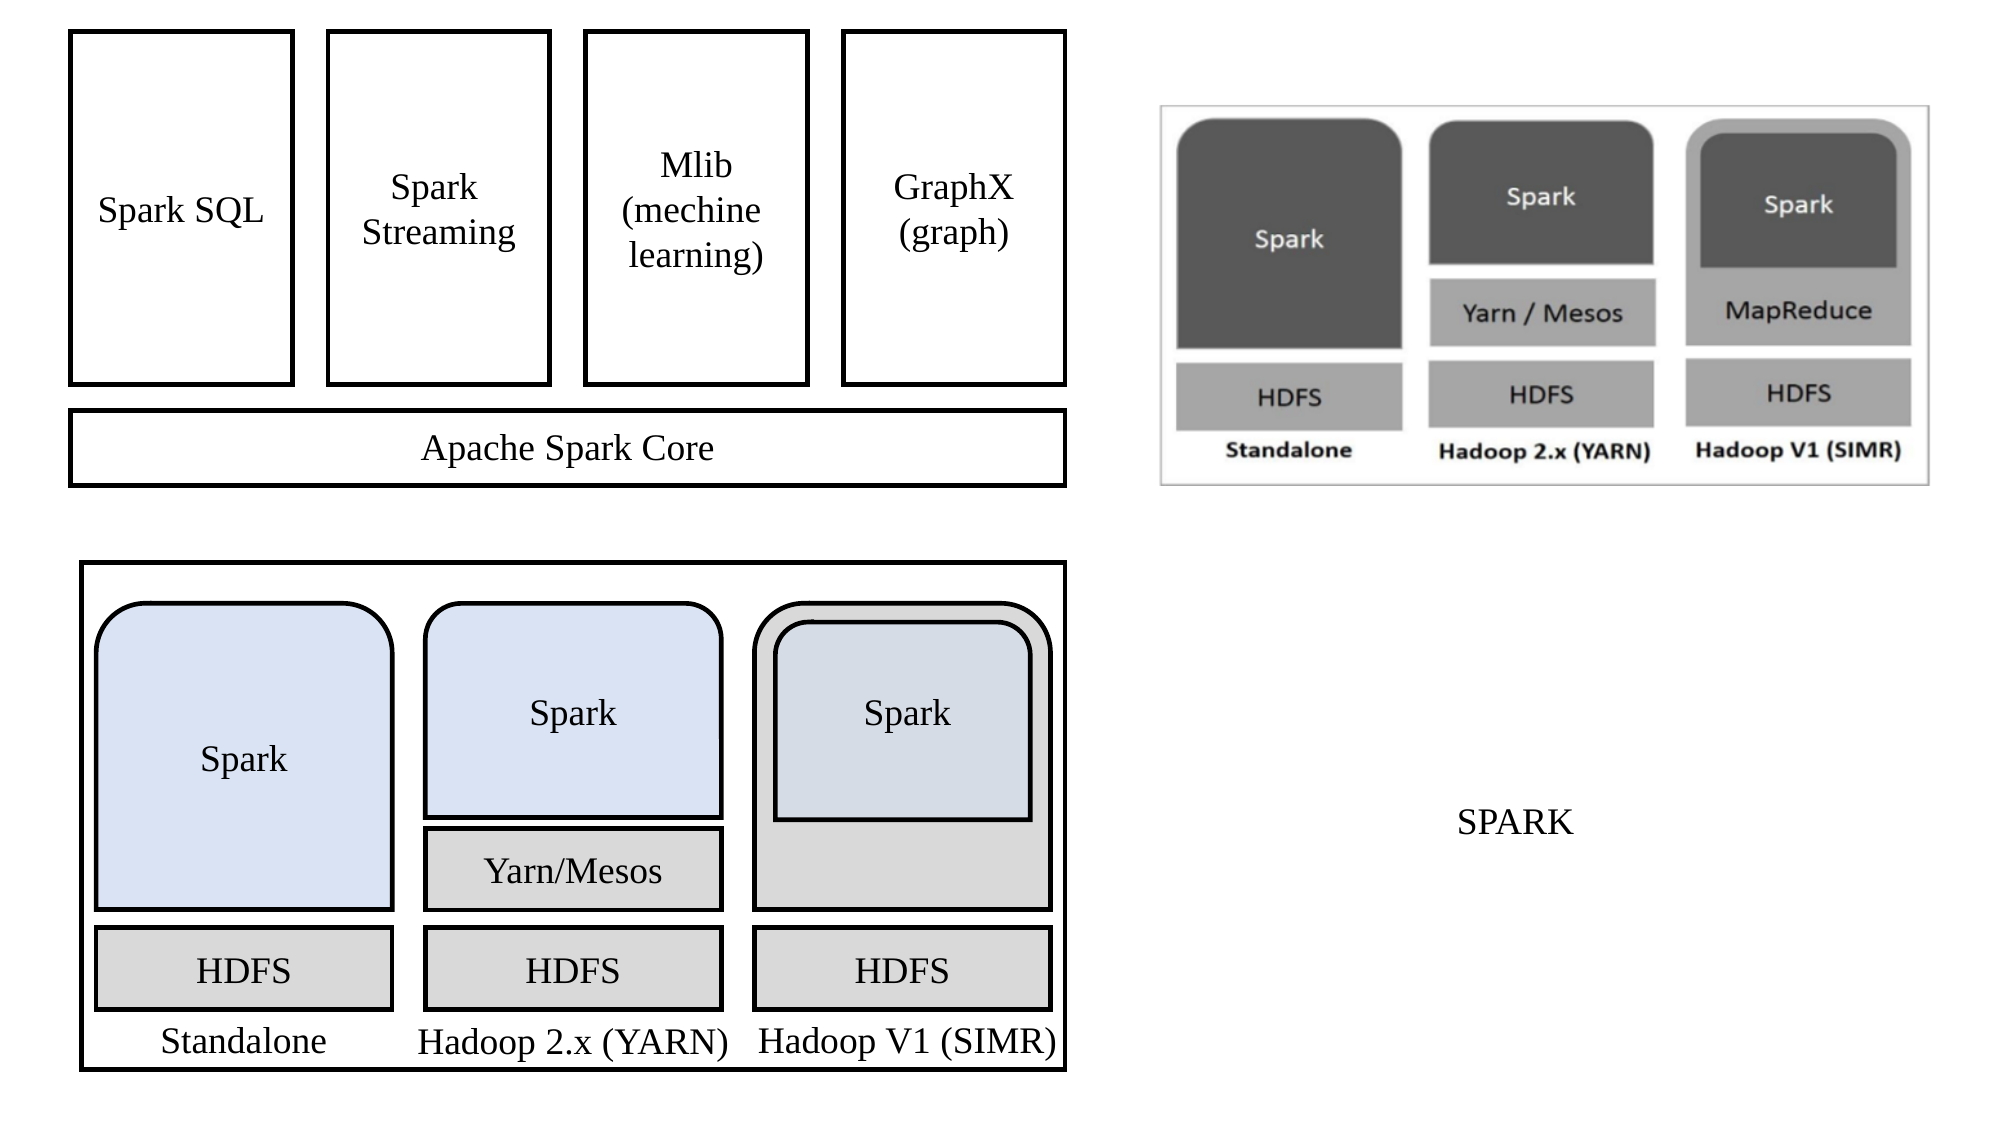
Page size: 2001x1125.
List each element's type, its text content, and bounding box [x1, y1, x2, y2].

text_box Spark [848, 680, 967, 740]
text_box Spark [185, 726, 303, 786]
text_box GraphX (graph) [878, 154, 1030, 260]
text_box [95, 602, 394, 911]
text_box [753, 926, 1051, 1008]
text_box Hadoop V1 (SIMR) [743, 1008, 1073, 1068]
text_box Spark [514, 680, 632, 740]
text_box [585, 31, 808, 385]
text_box [327, 31, 551, 385]
text_box Hadoop 2.x (YARN) [402, 1009, 745, 1070]
picture [1157, 104, 1931, 486]
text_box [95, 926, 393, 1010]
text_box [753, 602, 1052, 911]
text_box Mlib (mechine learning) [606, 132, 787, 282]
text_box [81, 561, 1066, 1070]
text_box HDFS [510, 938, 636, 998]
text_box [69, 409, 1066, 487]
text_box HDFS [181, 938, 307, 998]
text_box HDFS [839, 938, 966, 998]
text_box Spark Streaming [346, 154, 531, 260]
text_box [69, 31, 293, 385]
text_box Standalone [145, 1008, 343, 1068]
text_box Apache Spark Core [405, 415, 730, 476]
text_box Yarn/Mesos [468, 838, 678, 899]
text_box [842, 31, 1066, 385]
text_box [424, 602, 723, 819]
text_box [774, 620, 1032, 821]
text_box Spark SQL [82, 177, 281, 238]
text_box [424, 827, 722, 911]
text_box SPARK [1442, 789, 1590, 850]
text_box [424, 926, 722, 1009]
